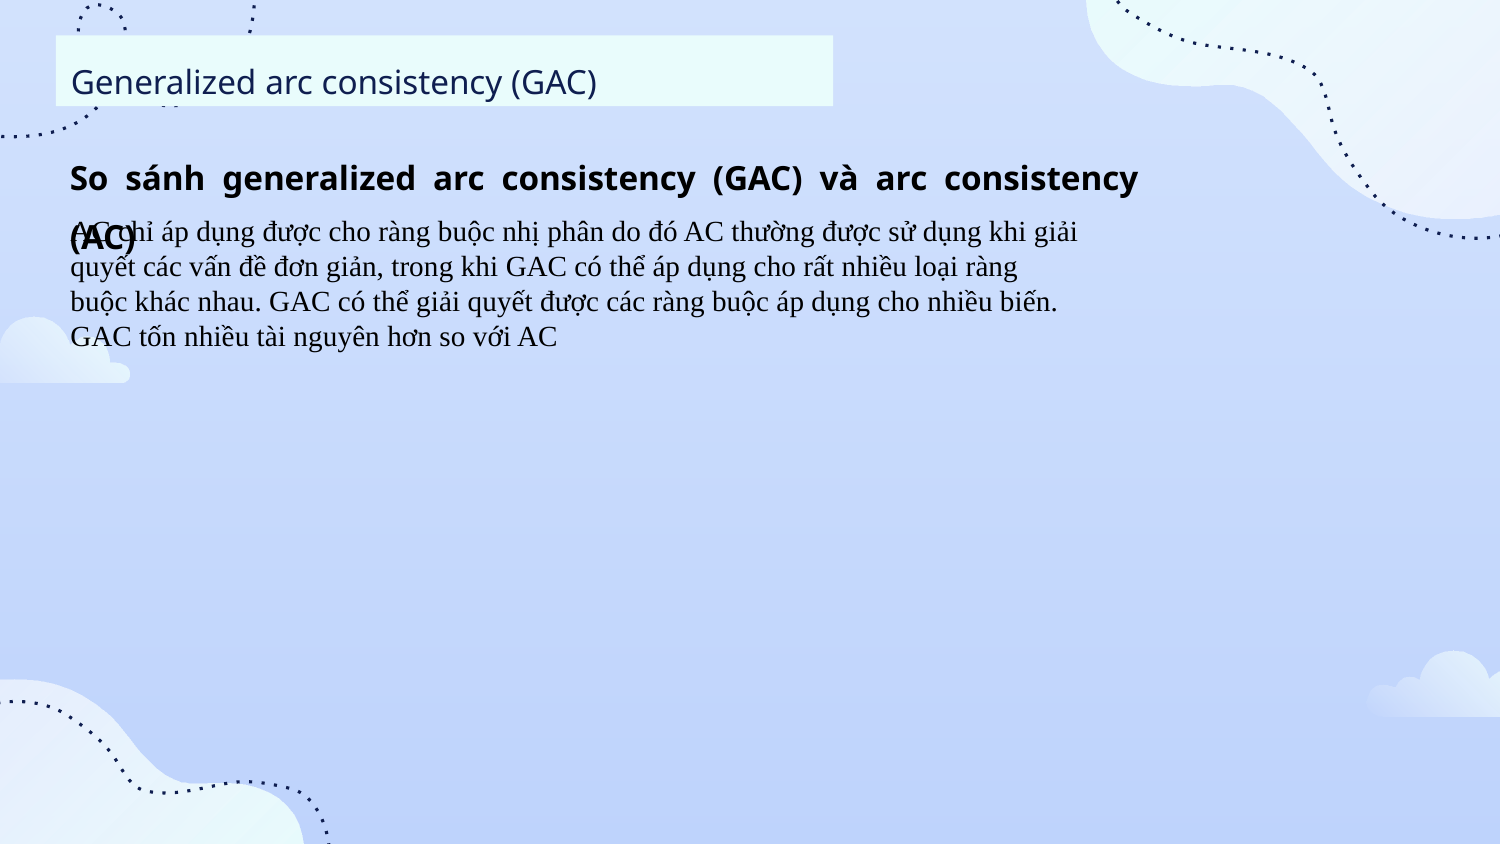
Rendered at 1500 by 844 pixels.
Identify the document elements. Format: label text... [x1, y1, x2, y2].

text_box Generalized arc consistency (GAC) [54, 33, 835, 108]
text_box So sánh generalized arc consistency (GAC) và arc consistency (AC) [55, 129, 1155, 265]
text_box AC chỉ áp dụng được cho ràng buộc nhị phân do đó AC thường được sử dụng khi giải quyết các vấn đề đơn giản, trong khi GAC có thể áp dụng cho rất nhiều loại ràng buộc khác nhau. GAC có thể giải quyết được các ràng buộc áp dụng cho nhiều biến. GAC tốn nhiều tài nguyên hơn so với AC [55, 204, 1098, 360]
